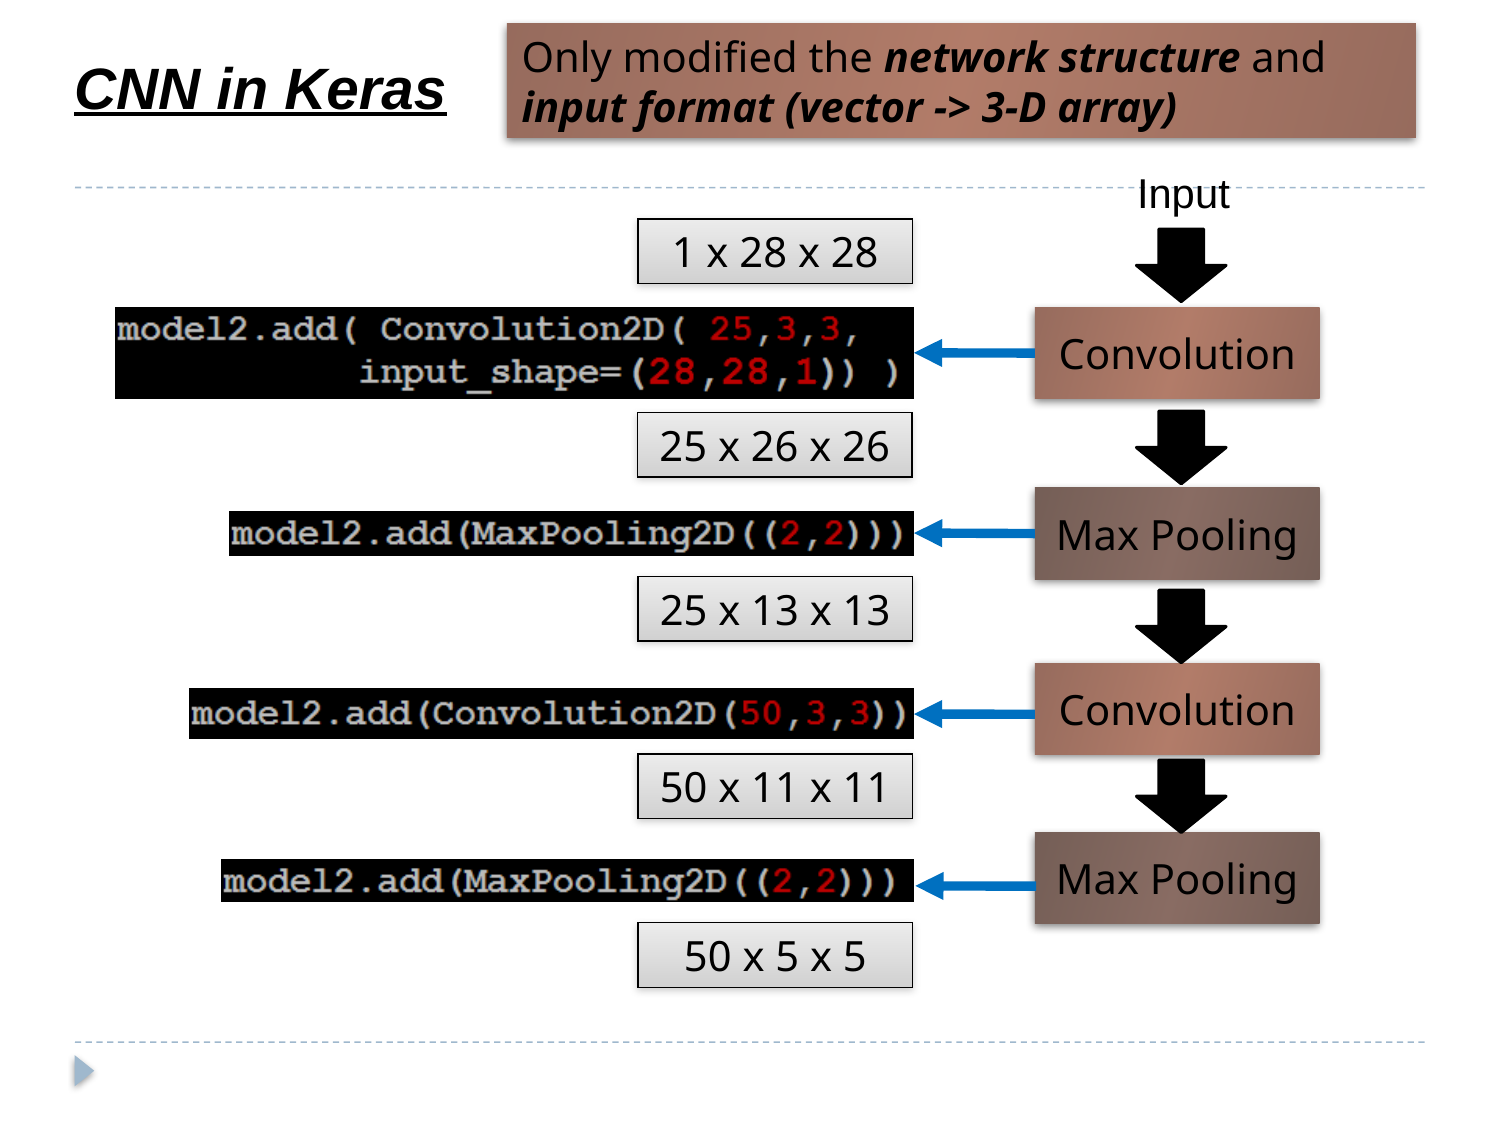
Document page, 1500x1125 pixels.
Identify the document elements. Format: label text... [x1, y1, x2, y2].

text_box [1134, 409, 1228, 485]
text_box 50 x 11 x 11 [637, 753, 913, 819]
picture [229, 511, 915, 556]
picture [115, 307, 915, 399]
text_box 25 x 26 x 26 [637, 412, 913, 478]
text_box Convolution [1034, 307, 1320, 399]
text_box [1134, 588, 1228, 664]
text_box 25 x 13 x 13 [637, 576, 913, 642]
picture [188, 688, 915, 739]
text_box [1134, 758, 1228, 834]
text_box CNN in Keras [59, 43, 462, 129]
picture [221, 859, 915, 902]
text_box Convolution [1034, 663, 1320, 755]
text_box Max Pooling [1034, 487, 1320, 580]
text_box 1 x 28 x 28 [637, 218, 913, 284]
text_box Only modified the network structure and input format (vector -> 3-D array) [506, 23, 1416, 138]
text_box Max Pooling [1034, 832, 1320, 924]
text_box [1134, 227, 1228, 303]
text_box 50 x 5 x 5 [637, 922, 913, 988]
text_box Input [1015, 159, 1352, 225]
